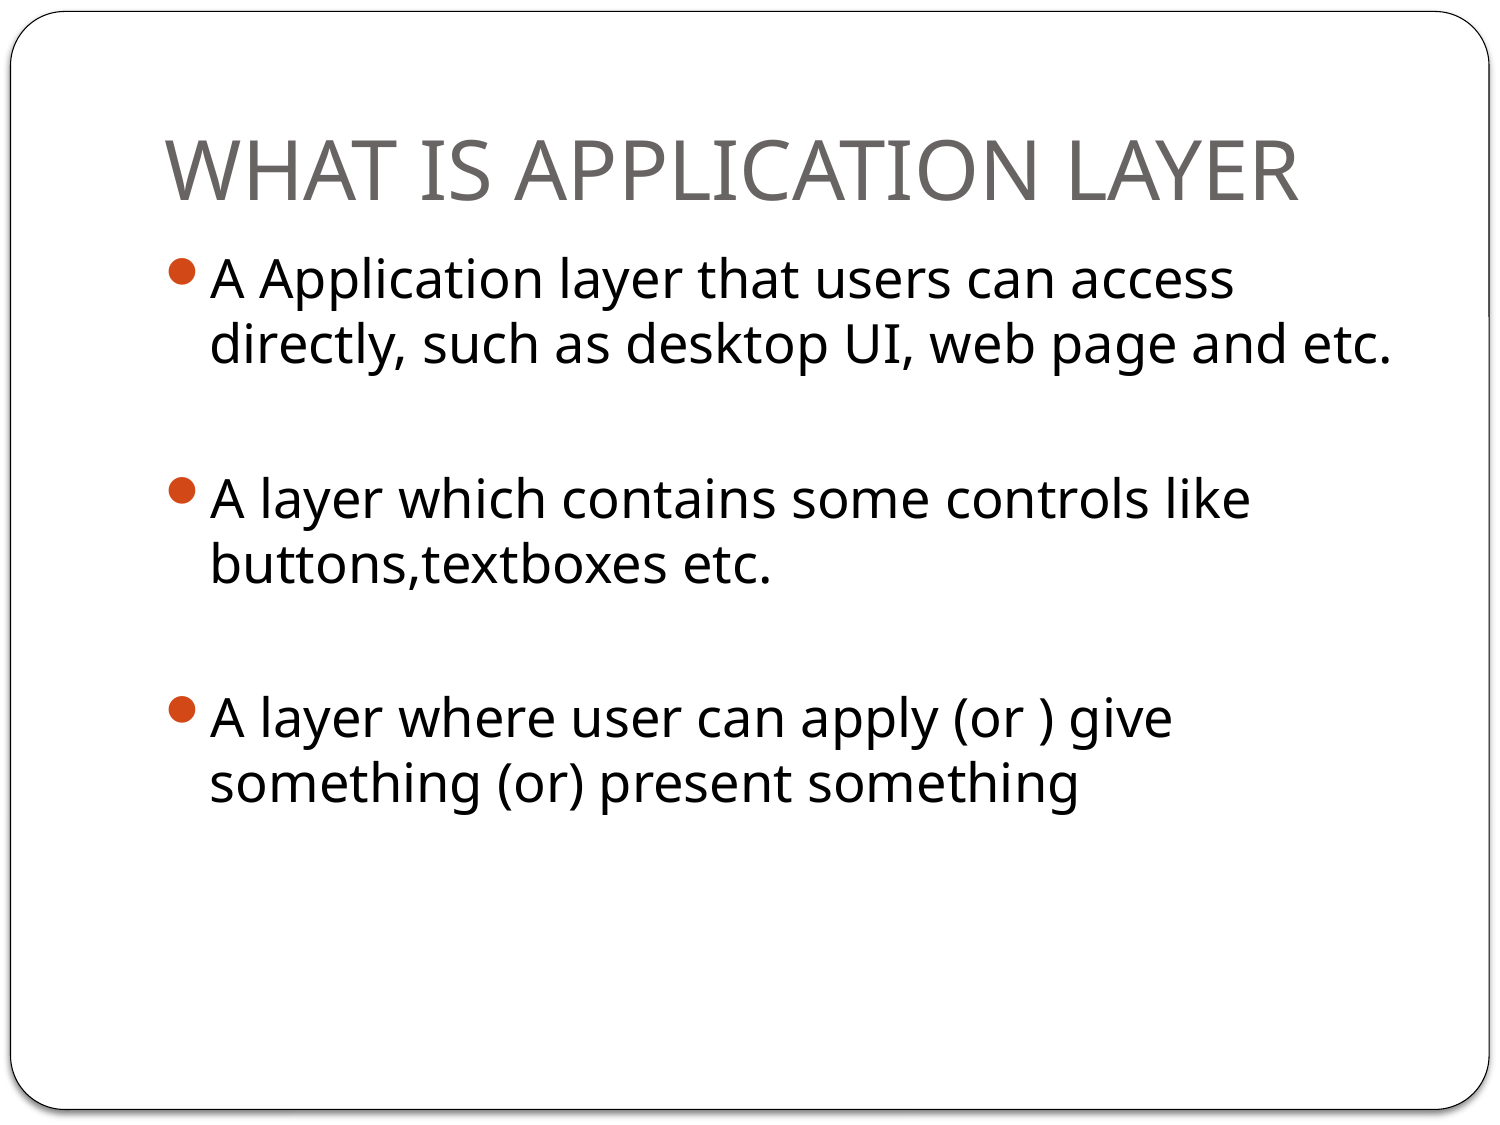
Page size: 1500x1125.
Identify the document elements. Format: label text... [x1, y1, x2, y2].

title WHAT IS APPLICATION LAYER [150, 45, 1425, 233]
list A Application layer that users can access directly, such as desktop UI, web page and etc. A layer which contains some controls like buttons,textboxes etc. A layer where user can apply (or ) give something (or) present something [150, 237, 1425, 988]
